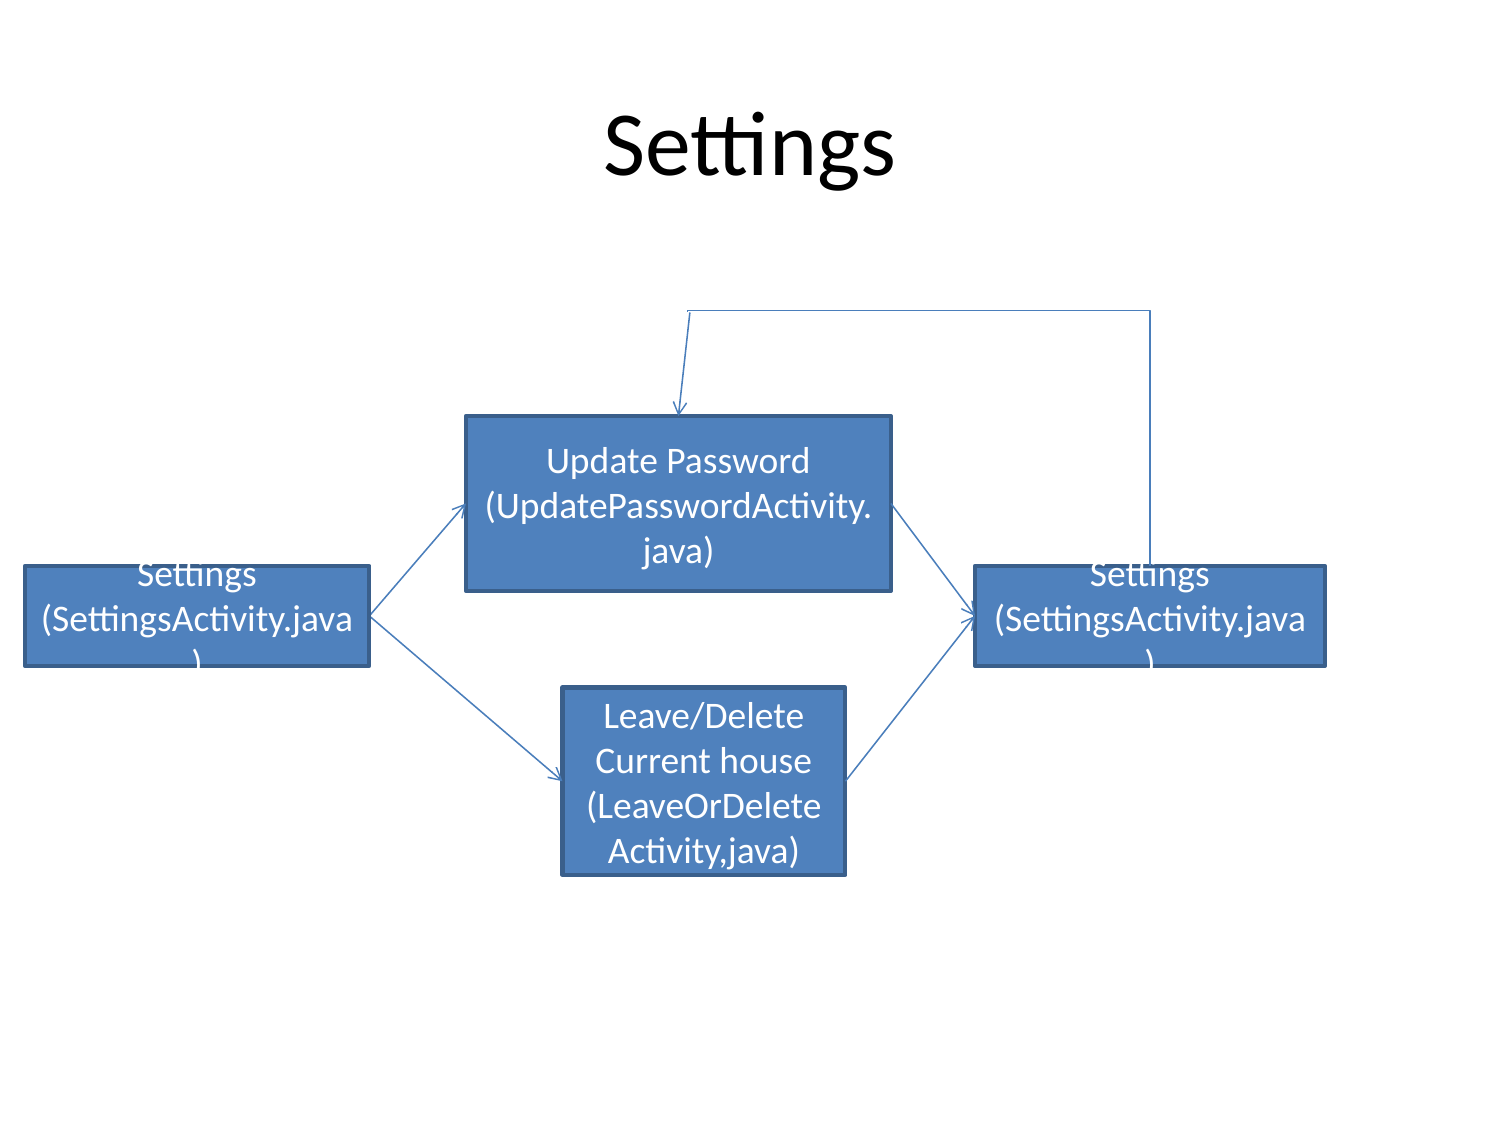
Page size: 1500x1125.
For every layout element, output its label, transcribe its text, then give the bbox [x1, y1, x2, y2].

text_box Leave/Delete Current house (LeaveOrDeleteActivity,java) [560, 685, 847, 877]
text_box Settings (SettingsActivity.java) [23, 564, 364, 668]
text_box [791, 207, 1046, 671]
text_box Settings (SettingsActivity.java) [1050, 564, 1327, 668]
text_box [369, 615, 563, 782]
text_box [678, 312, 691, 417]
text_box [845, 680, 976, 782]
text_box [369, 503, 467, 615]
text_box Update Password (UpdatePasswordActivity.java) [464, 414, 786, 593]
title Settings [75, 45, 1425, 233]
